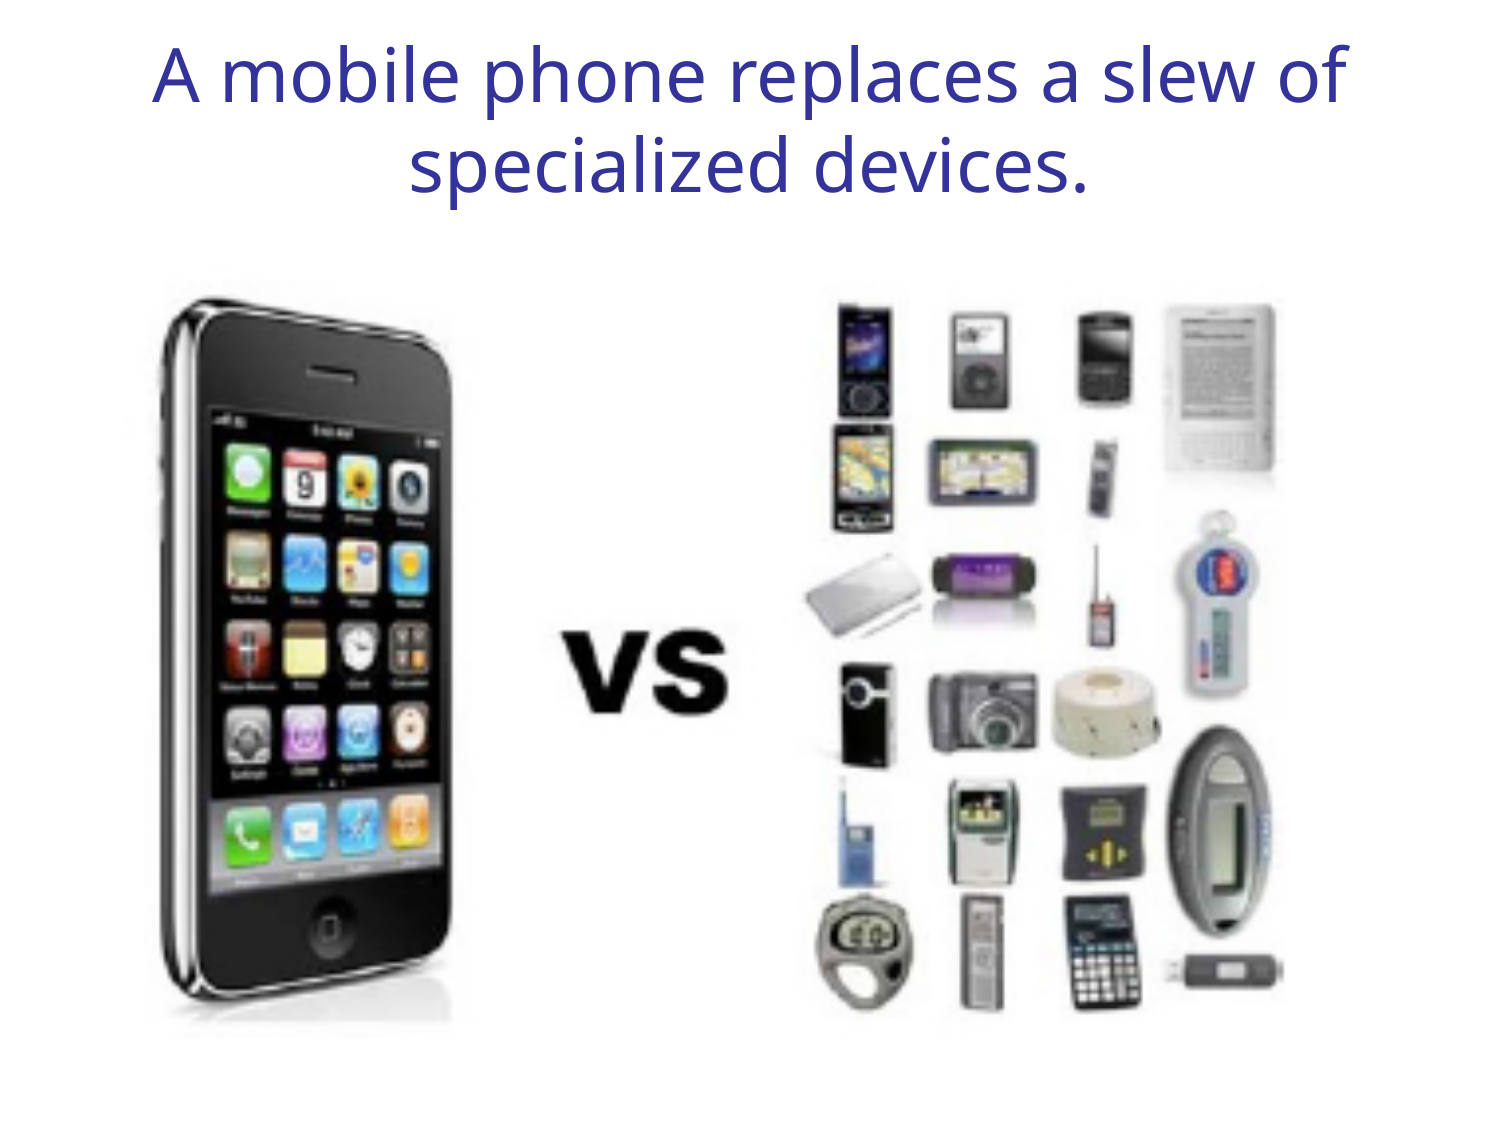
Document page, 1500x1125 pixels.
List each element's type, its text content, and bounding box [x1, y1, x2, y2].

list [74, 262, 1419, 1038]
title A mobile phone replaces a slew of specialized devices. [75, 20, 1425, 138]
